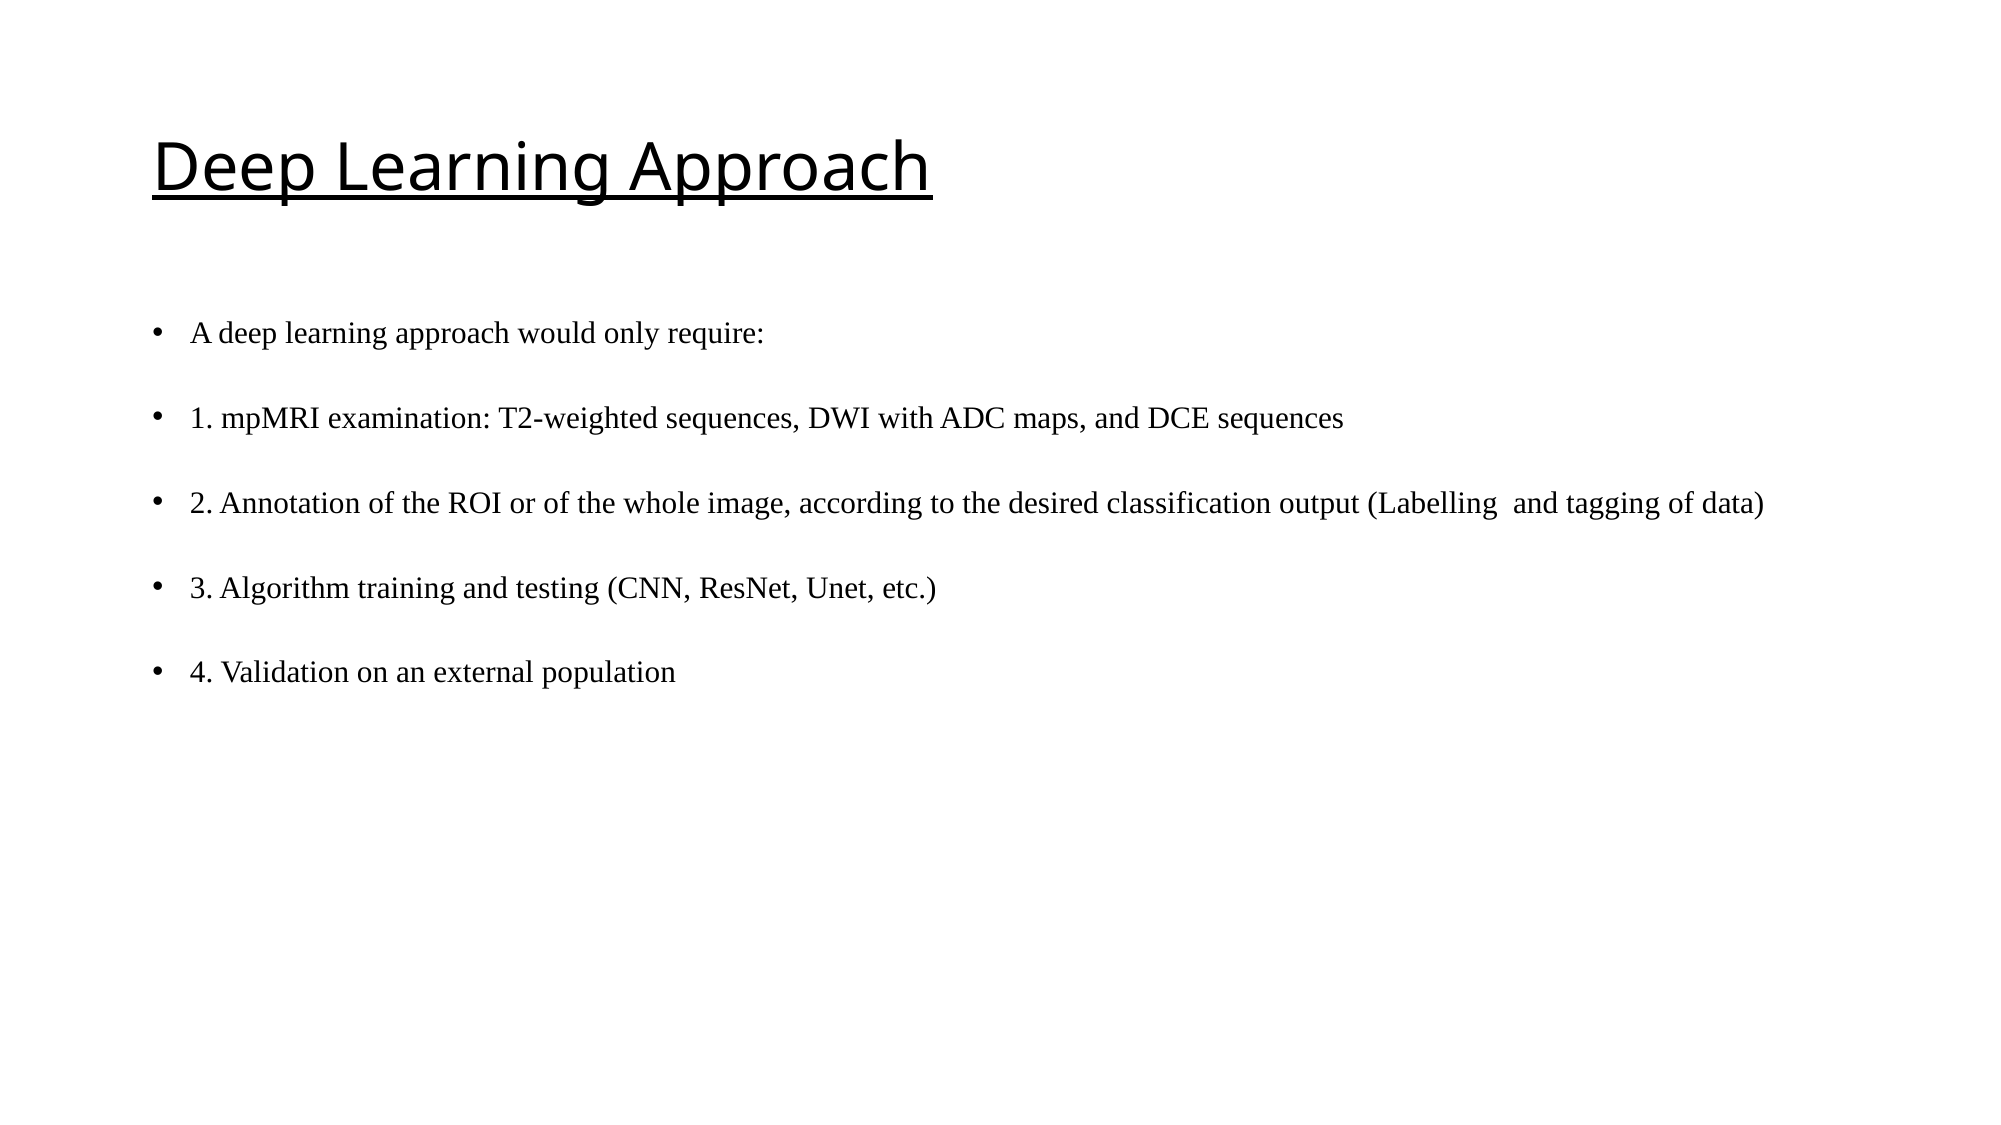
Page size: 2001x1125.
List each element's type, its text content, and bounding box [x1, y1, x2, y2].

list A deep learning approach would only require: 1. mpMRI examination: T2-weighted sequences, DWI with ADC maps, and DCE sequences 2. Annotation of the ROI or of the whole image, according to the desired classification output (Labelling and tagging of data) 3. Algorithm training and testing (CNN, ResNet, Unet, etc.) 4. Validation on an external population [137, 299, 1863, 1014]
title Deep Learning Approach [137, 59, 1863, 278]
